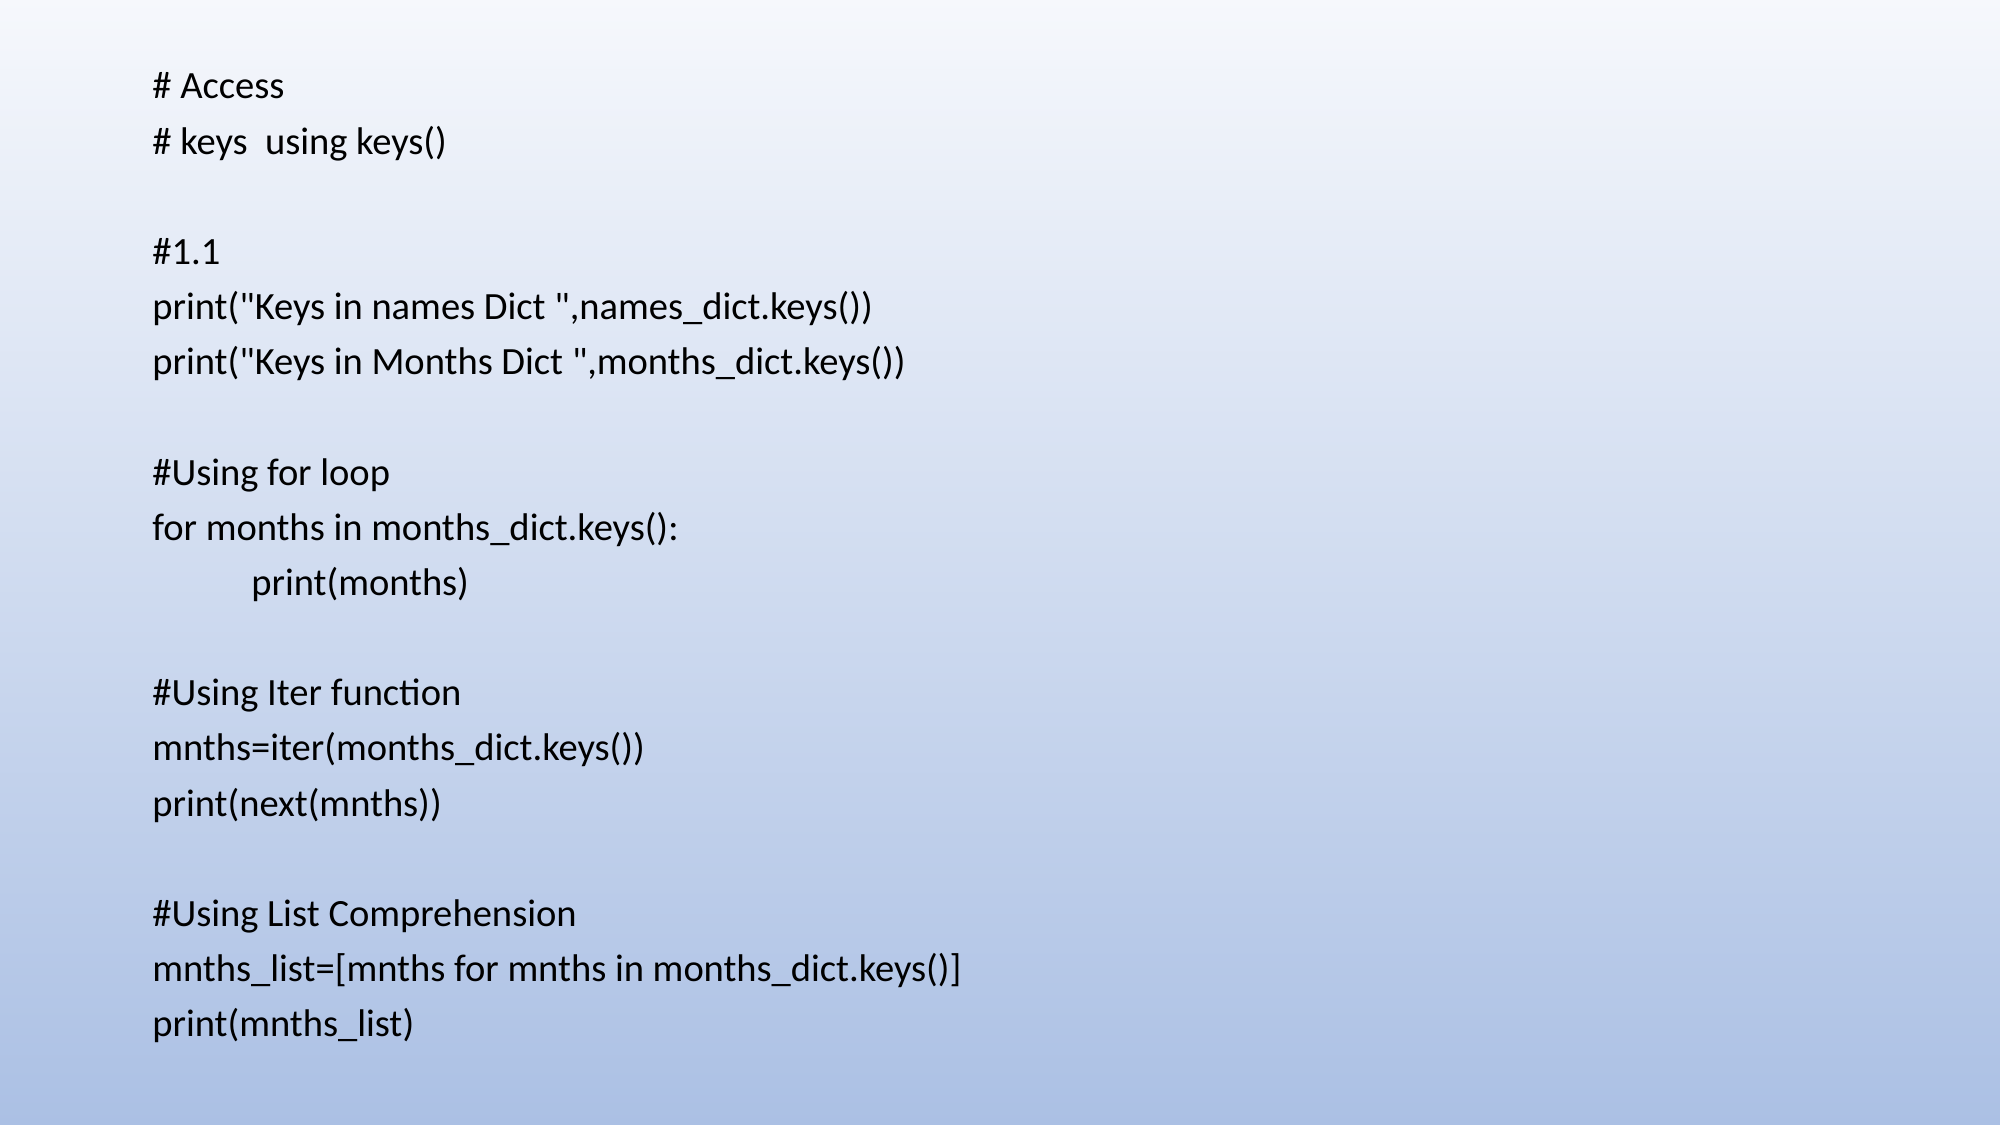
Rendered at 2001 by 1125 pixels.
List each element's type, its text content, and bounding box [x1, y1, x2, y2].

list # Access # keys using keys() #1.1 print("Keys in names Dict ",names_dict.keys()) print("Keys in Months Dict ",months_dict.keys()) #Using for loop for months in months_dict.keys(): print(months) #Using Iter function mnths=iter(months_dict.keys()) print(next(mnths)) #Using List Comprehension mnths_list=[mnths for mnths in months_dict.keys()] print(mnths_list) [137, 58, 1863, 1111]
